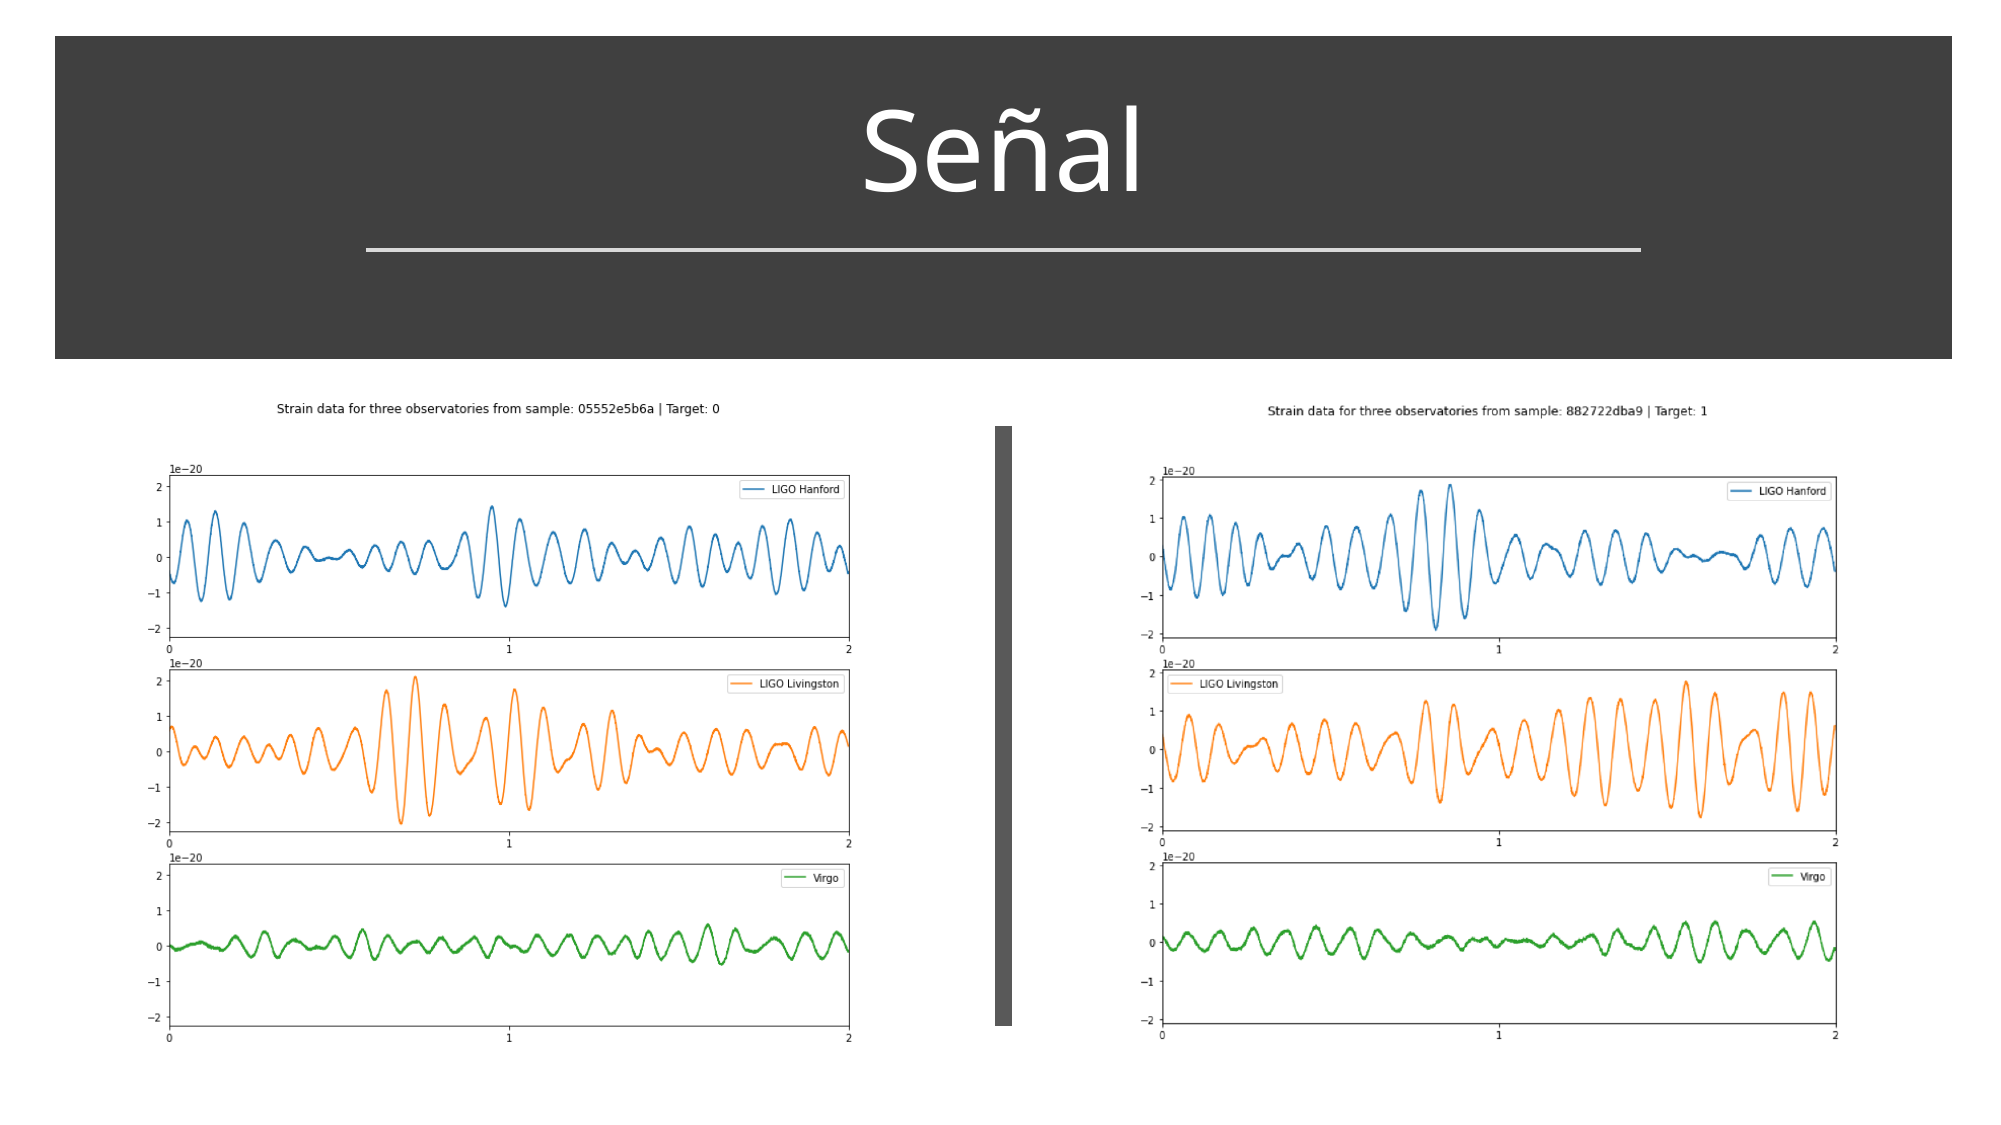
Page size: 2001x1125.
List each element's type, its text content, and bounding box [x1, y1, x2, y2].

picture [146, 398, 858, 1054]
title Señal [89, 71, 1917, 224]
text_box [64, 45, 1942, 350]
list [1132, 398, 1878, 1054]
